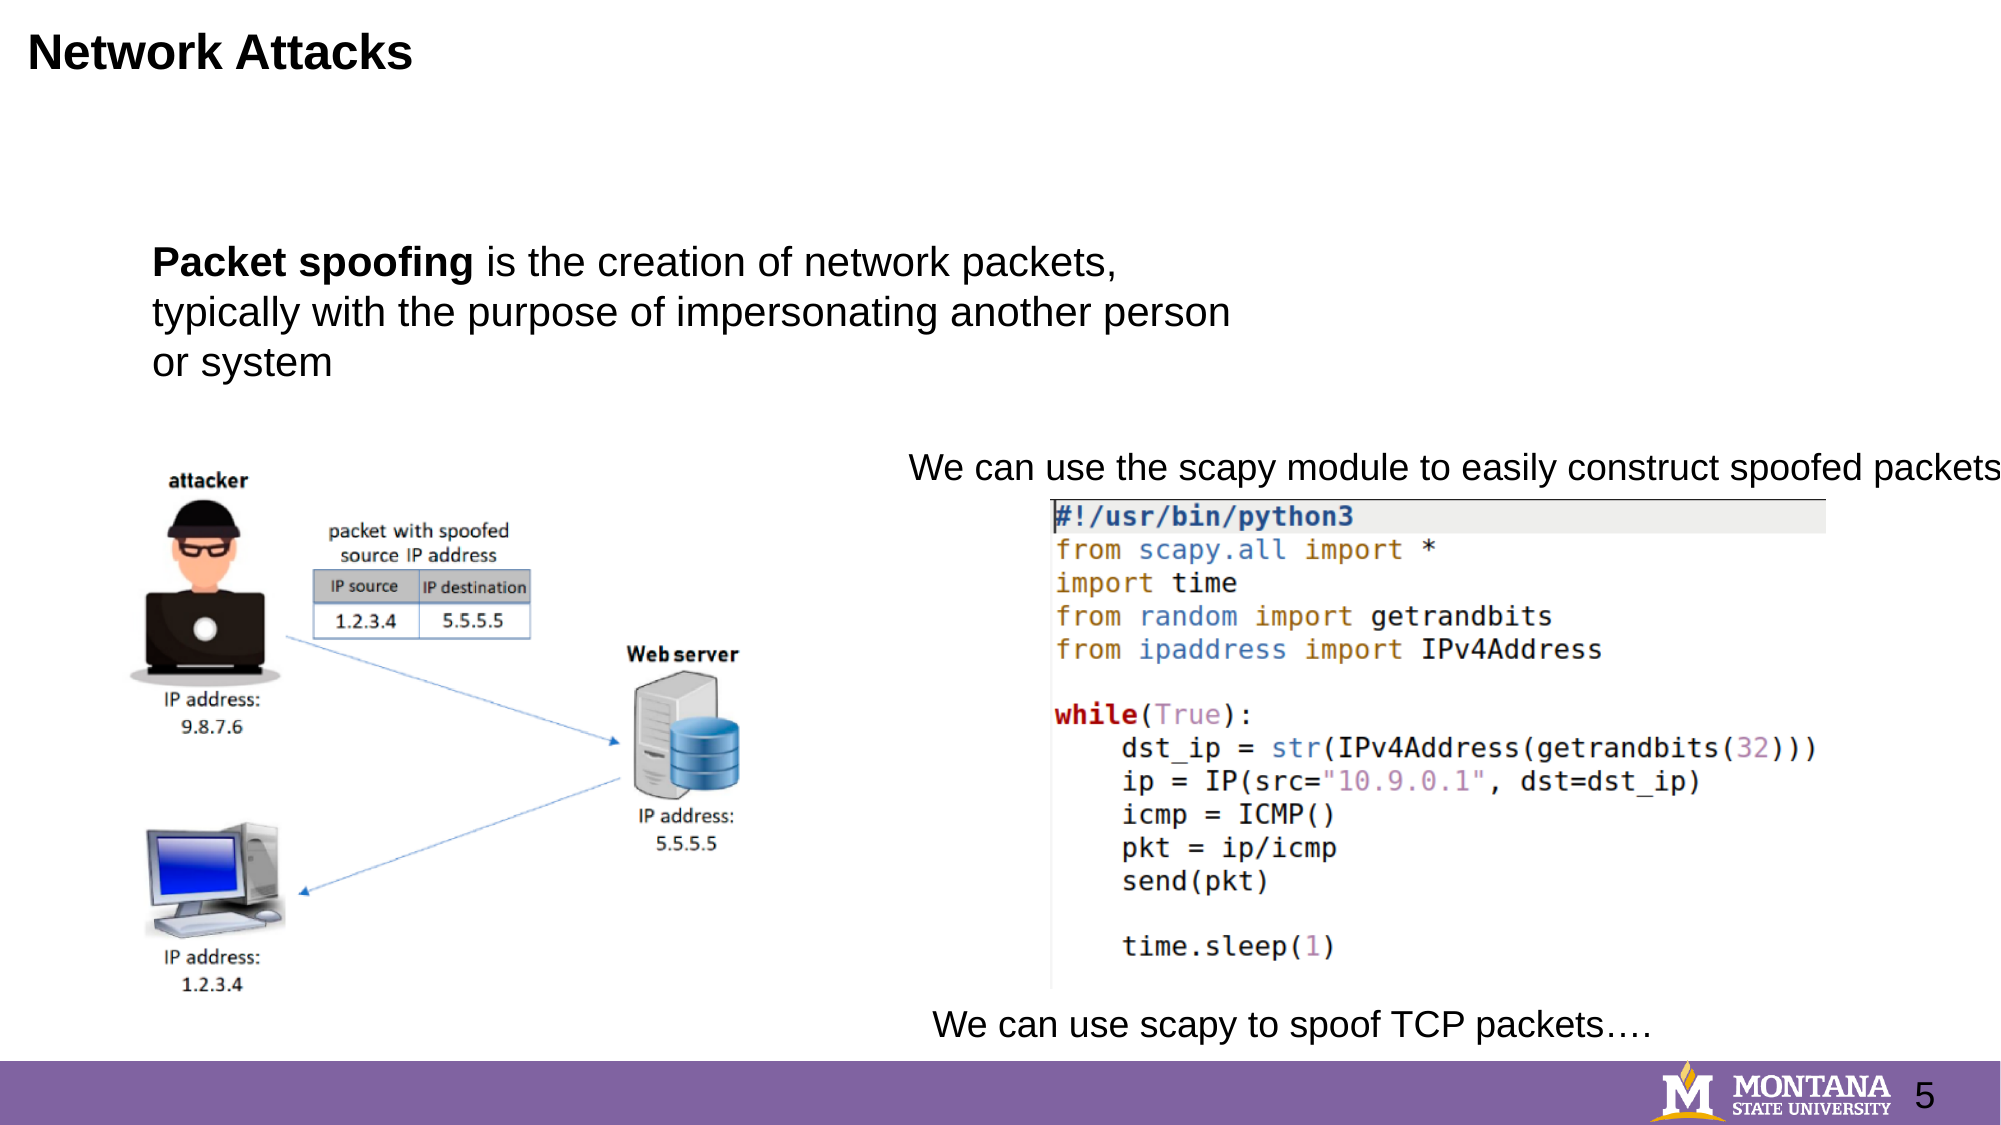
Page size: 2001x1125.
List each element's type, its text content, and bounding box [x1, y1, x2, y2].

text_box We can use the scapy module to easily construct spoofed packets [893, 435, 2000, 496]
picture [1650, 1060, 1891, 1122]
text_box We can use scapy to spoof TCP packets…. [917, 993, 1668, 1053]
text_box Packet spoofing is the creation of network packets, typically with the purpose of impersonating another person or system [137, 227, 1275, 392]
text_box Network Attacks [12, 12, 1338, 88]
slide_number 5 [1887, 1072, 1994, 1125]
picture [1049, 499, 1826, 990]
picture [112, 460, 750, 1003]
